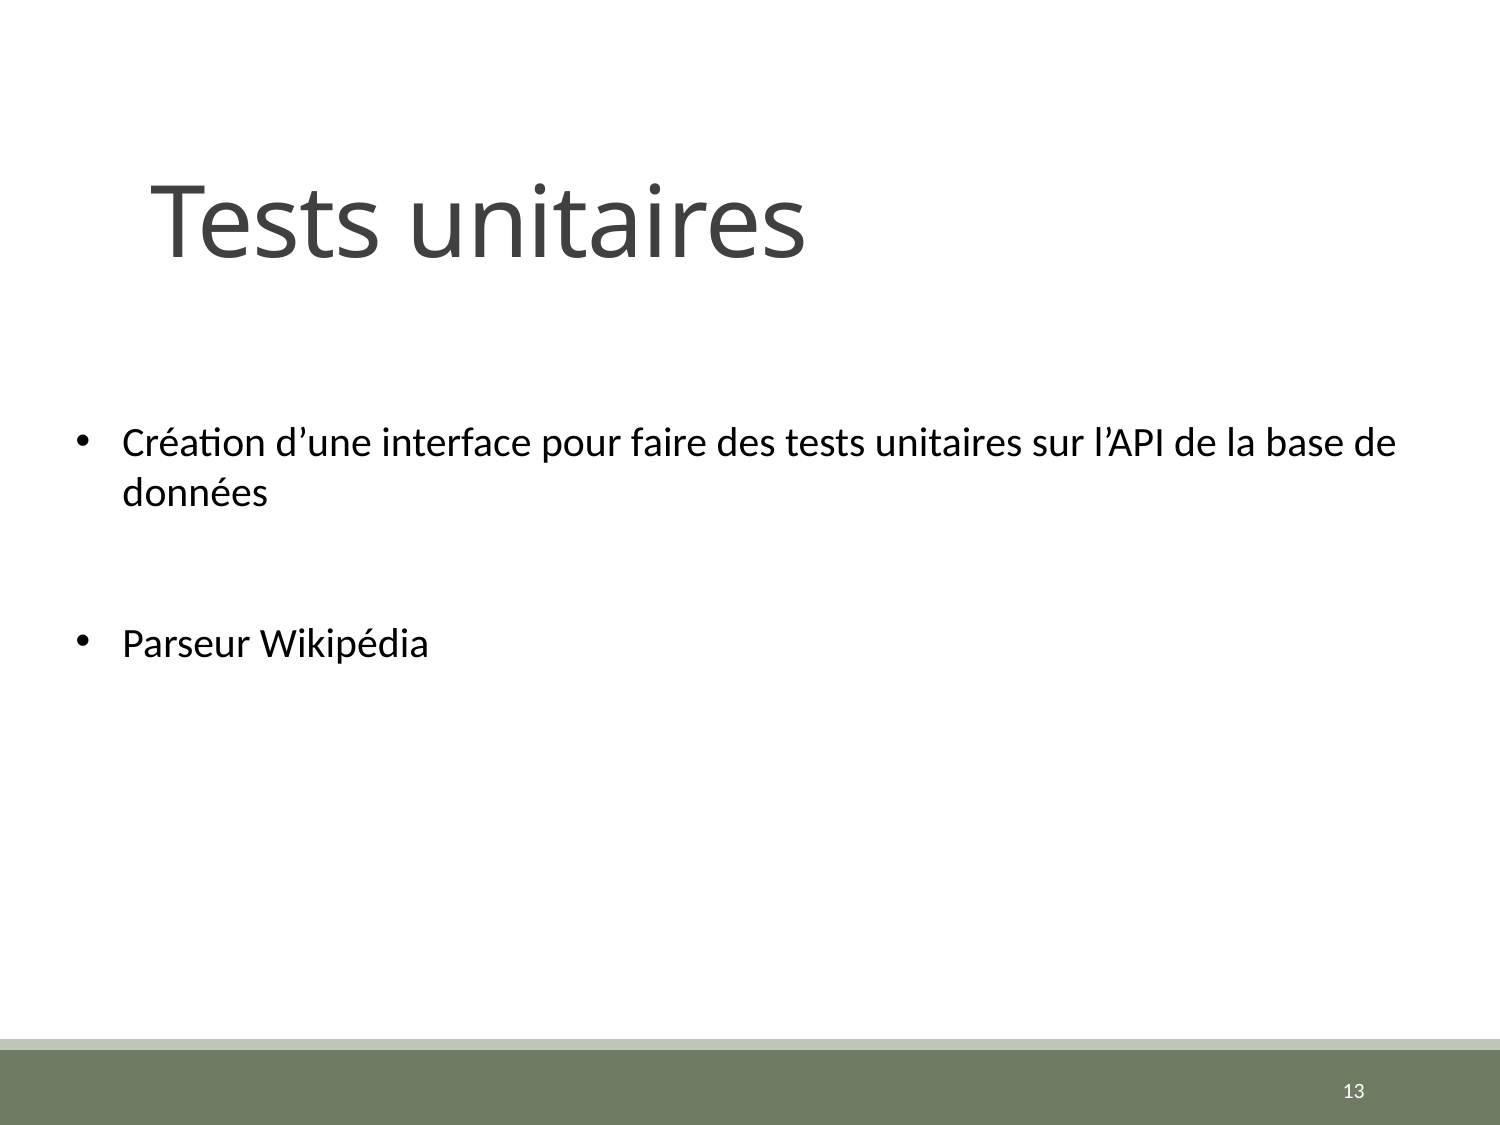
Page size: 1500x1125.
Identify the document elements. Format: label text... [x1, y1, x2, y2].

text_box Création d’une interface pour faire des tests unitaires sur l’API de la base de données Parseur Wikipédia [60, 407, 1414, 718]
slide_number 13 [1218, 1059, 1380, 1120]
title Tests unitaires [135, 47, 1373, 285]
